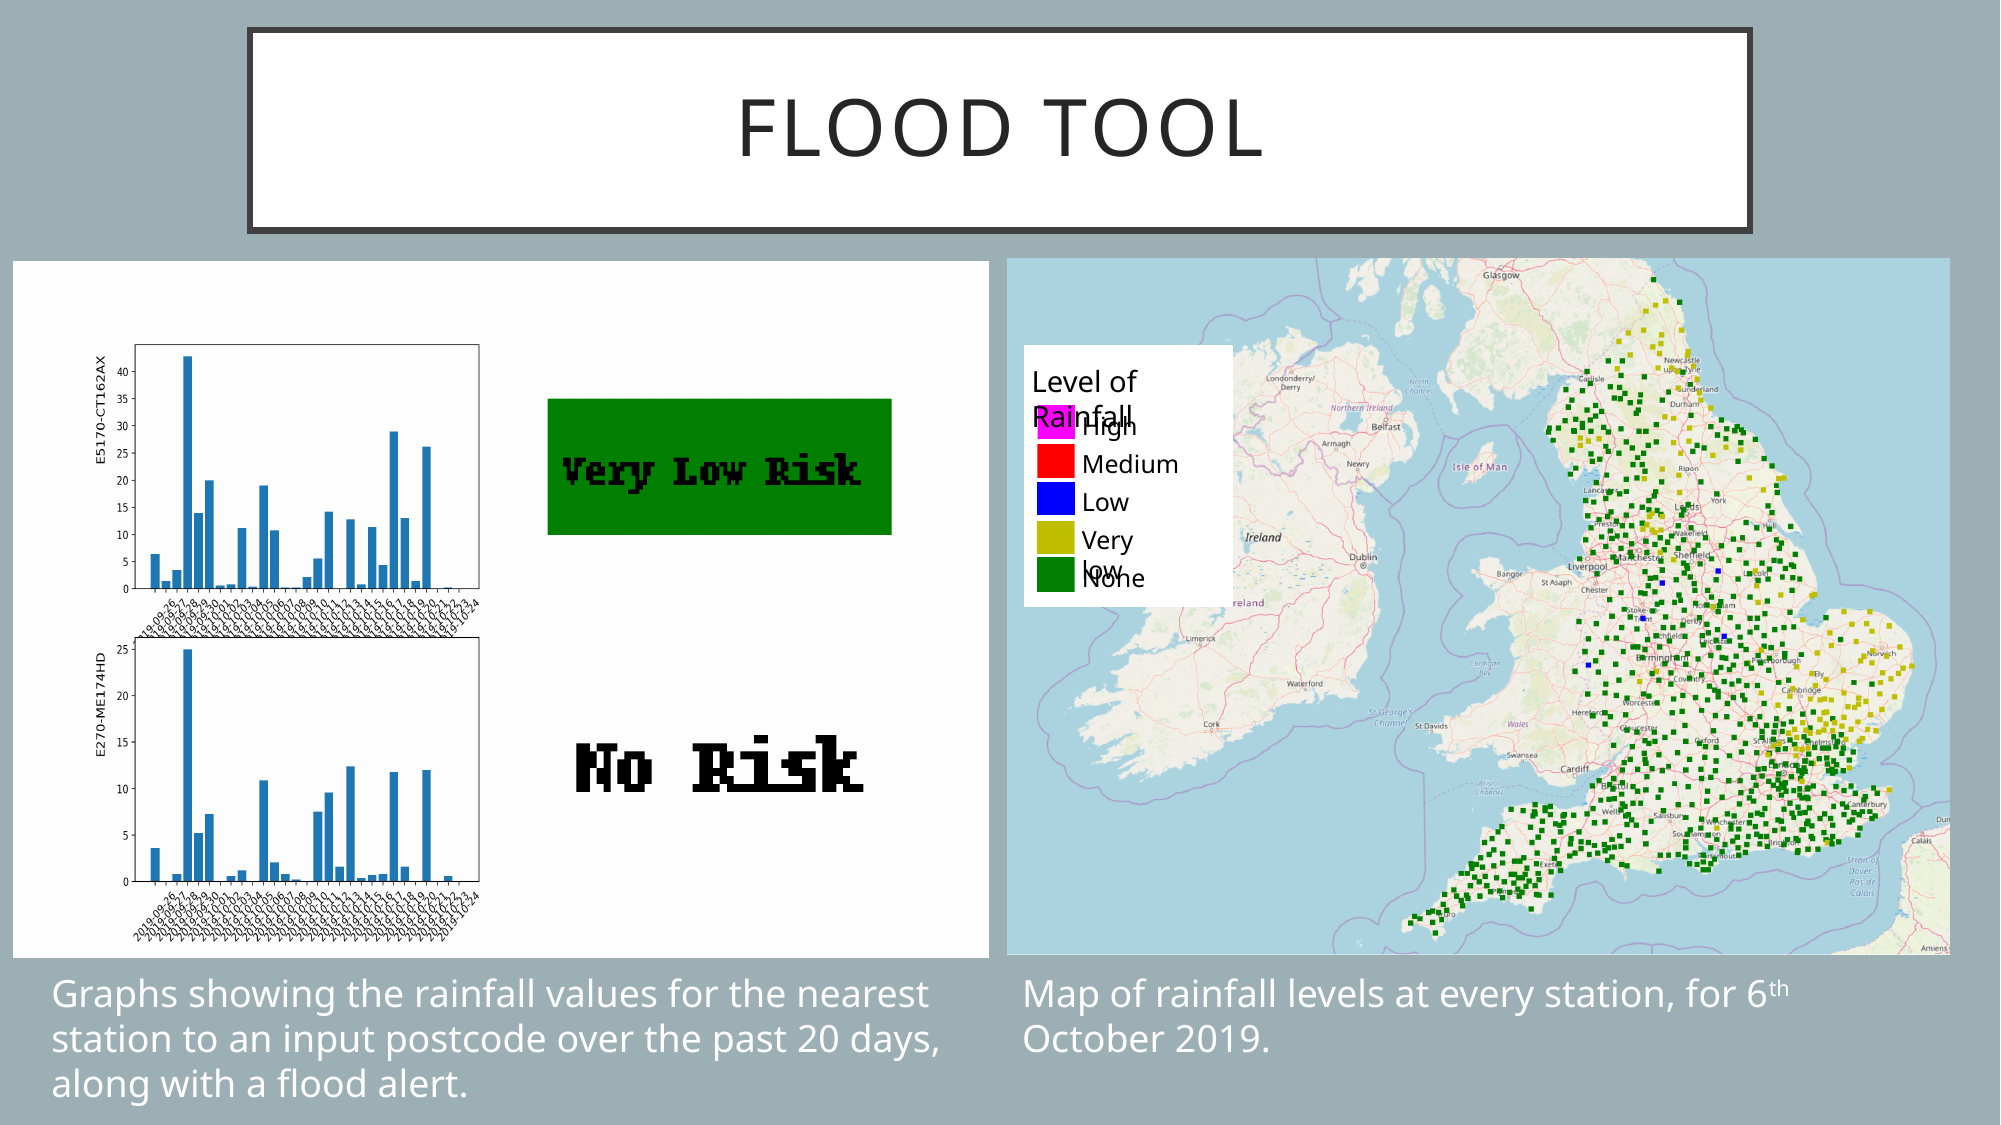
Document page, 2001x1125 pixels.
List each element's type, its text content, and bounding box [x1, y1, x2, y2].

title Flood Tool [247, 27, 1753, 234]
text_box Map of rainfall levels at every station, for 6th October 2019. [1007, 962, 1936, 1068]
text_box Graphs showing the rainfall values for the nearest station to an input postcode over the past 20 days, along with a flood alert. [36, 962, 965, 1113]
picture [1007, 258, 1950, 955]
picture [13, 261, 989, 958]
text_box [1016, 346, 1240, 607]
